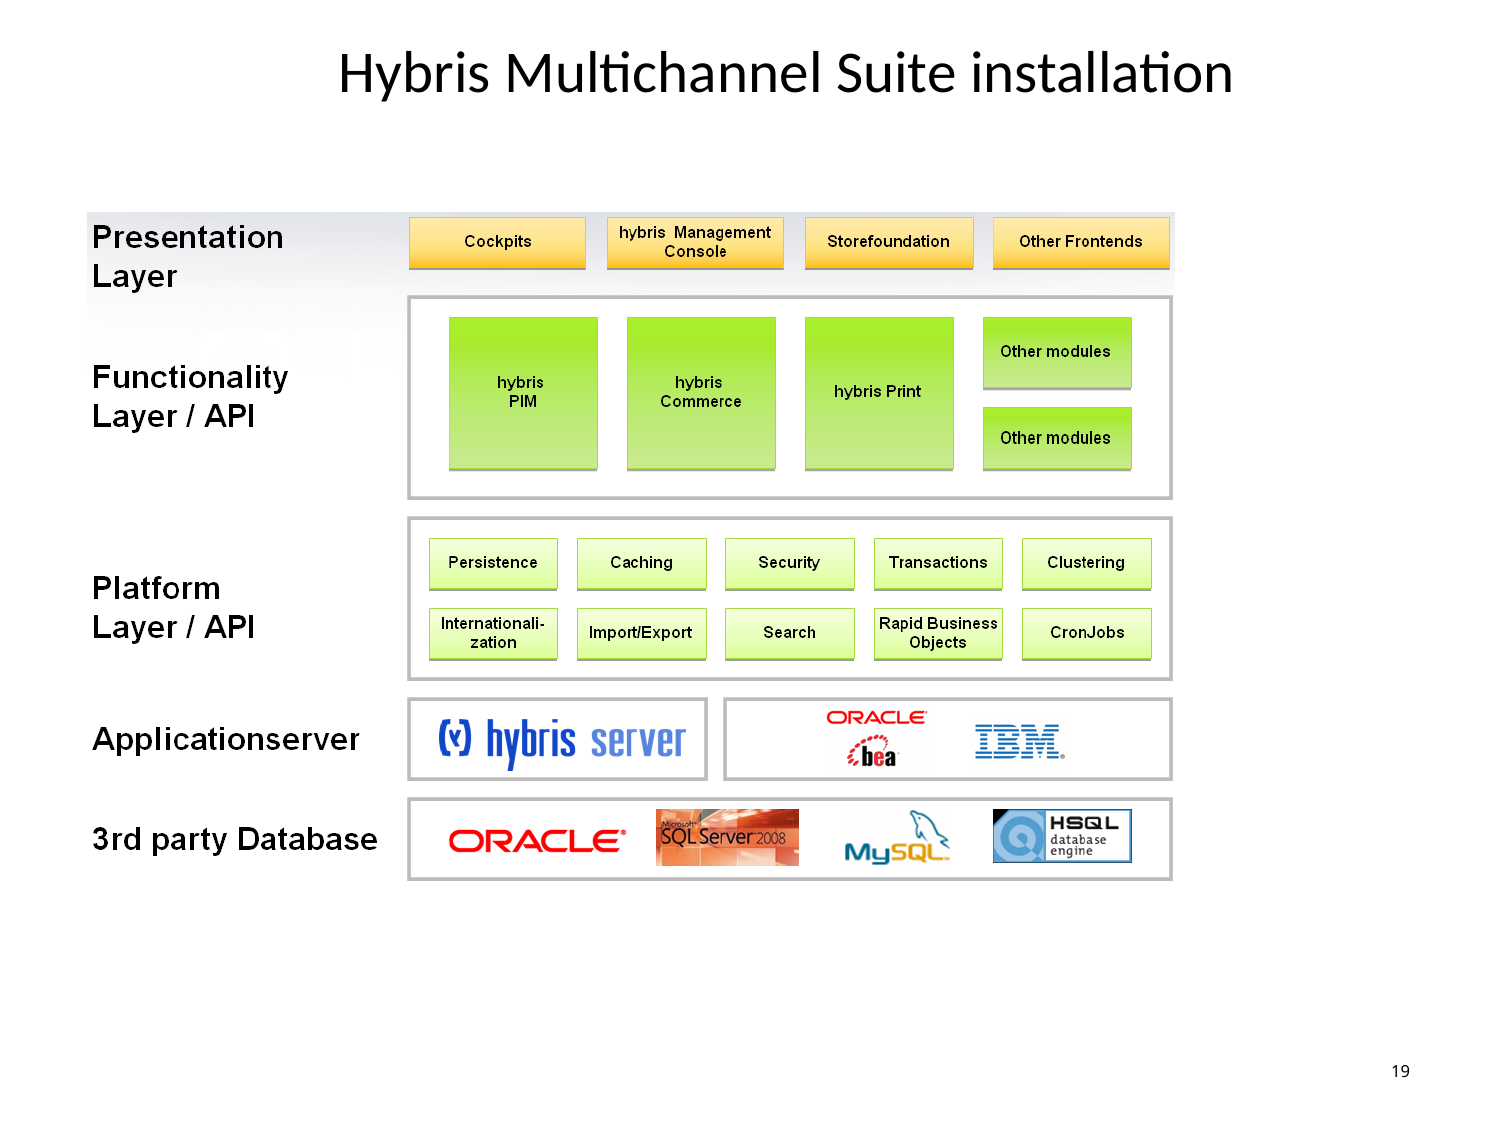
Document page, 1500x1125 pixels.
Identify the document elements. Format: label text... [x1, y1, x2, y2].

title Hybris Multichannel Suite installation [225, 24, 1350, 113]
slide_number 19 [1074, 1042, 1425, 1103]
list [87, 212, 1176, 891]
